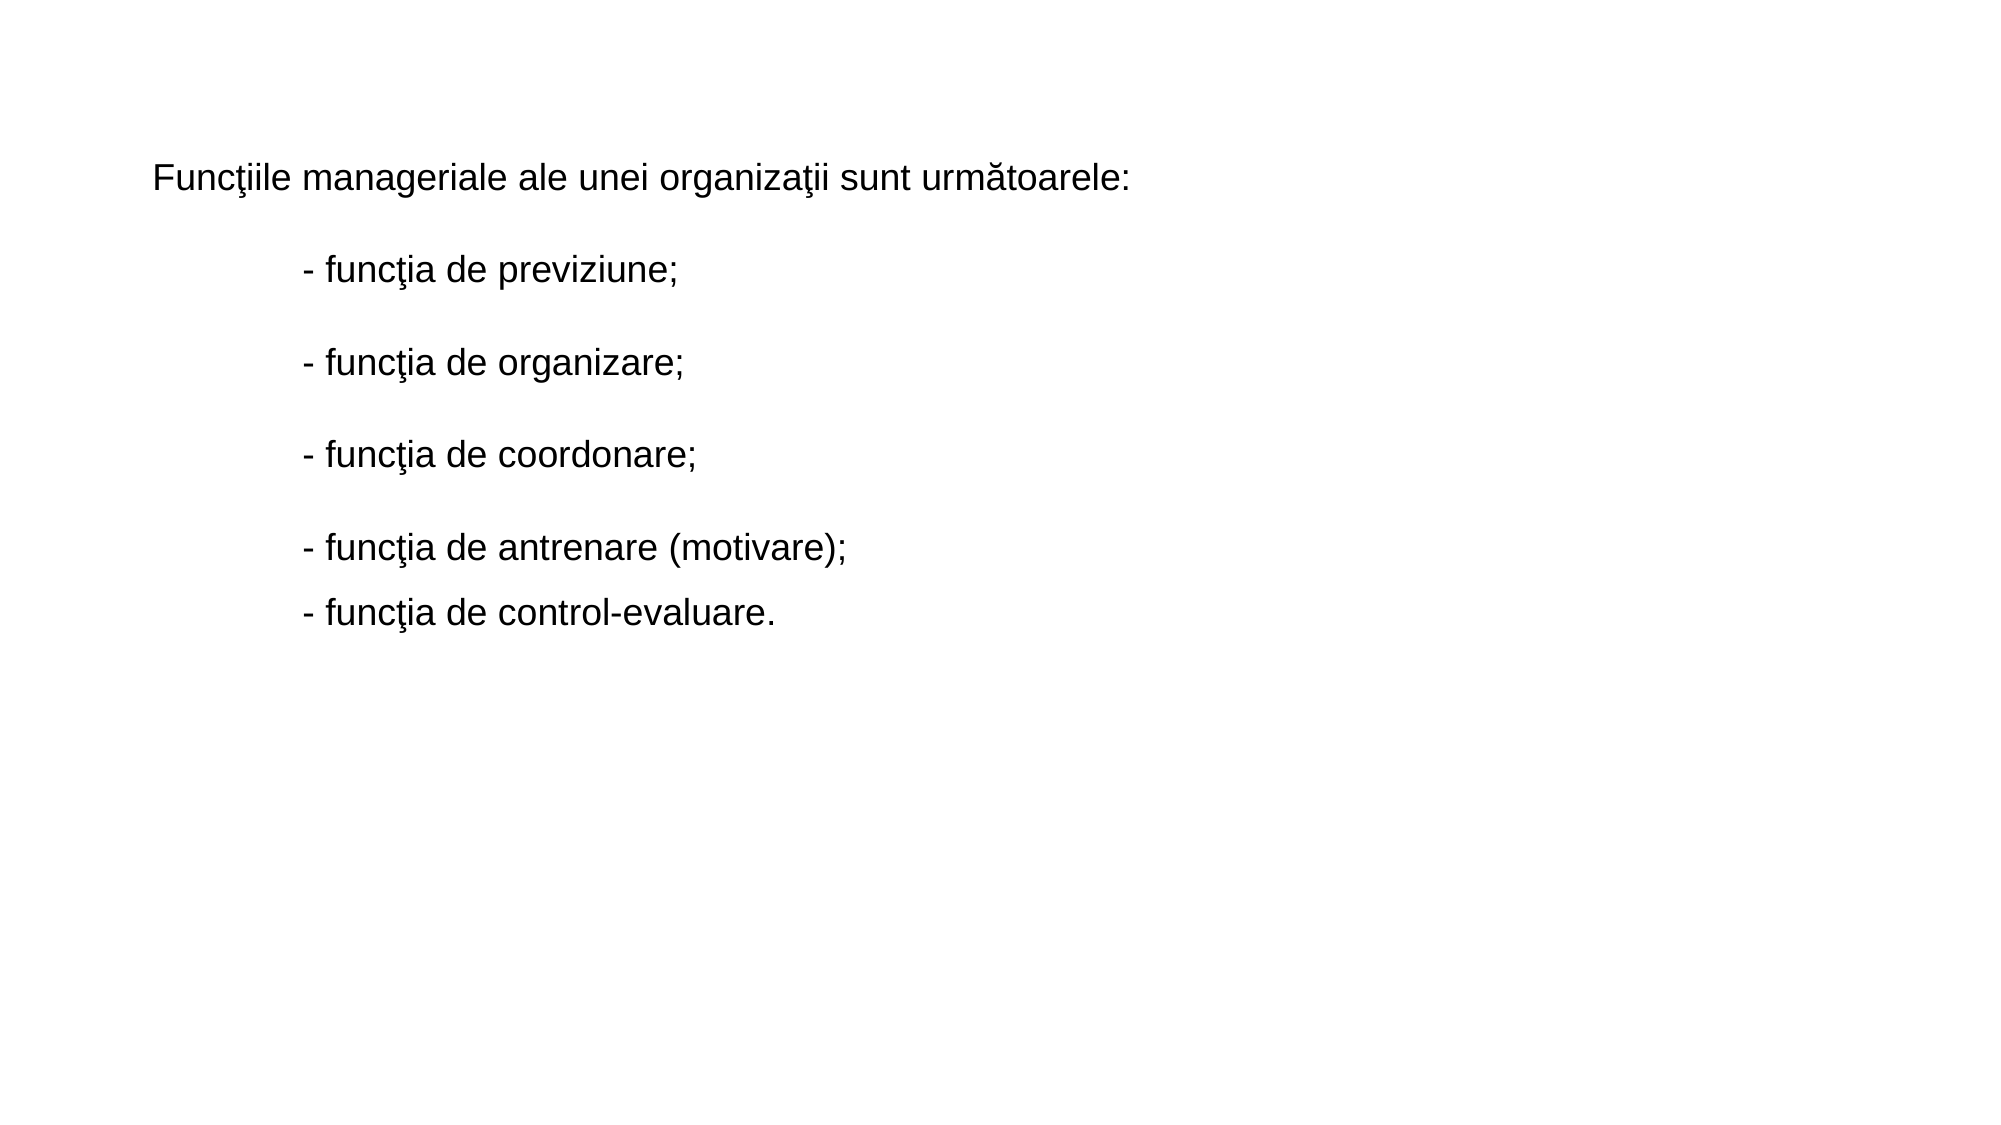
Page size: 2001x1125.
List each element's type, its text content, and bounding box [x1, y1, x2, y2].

list Funcţiile manageriale ale unei organizaţii sunt următoarele: - funcţia de previziune; - funcţia de organizare; - funcţia de coordonare; - funcţia de antrenare (motivare); - funcţia de control-evaluare. [137, 123, 1863, 1014]
